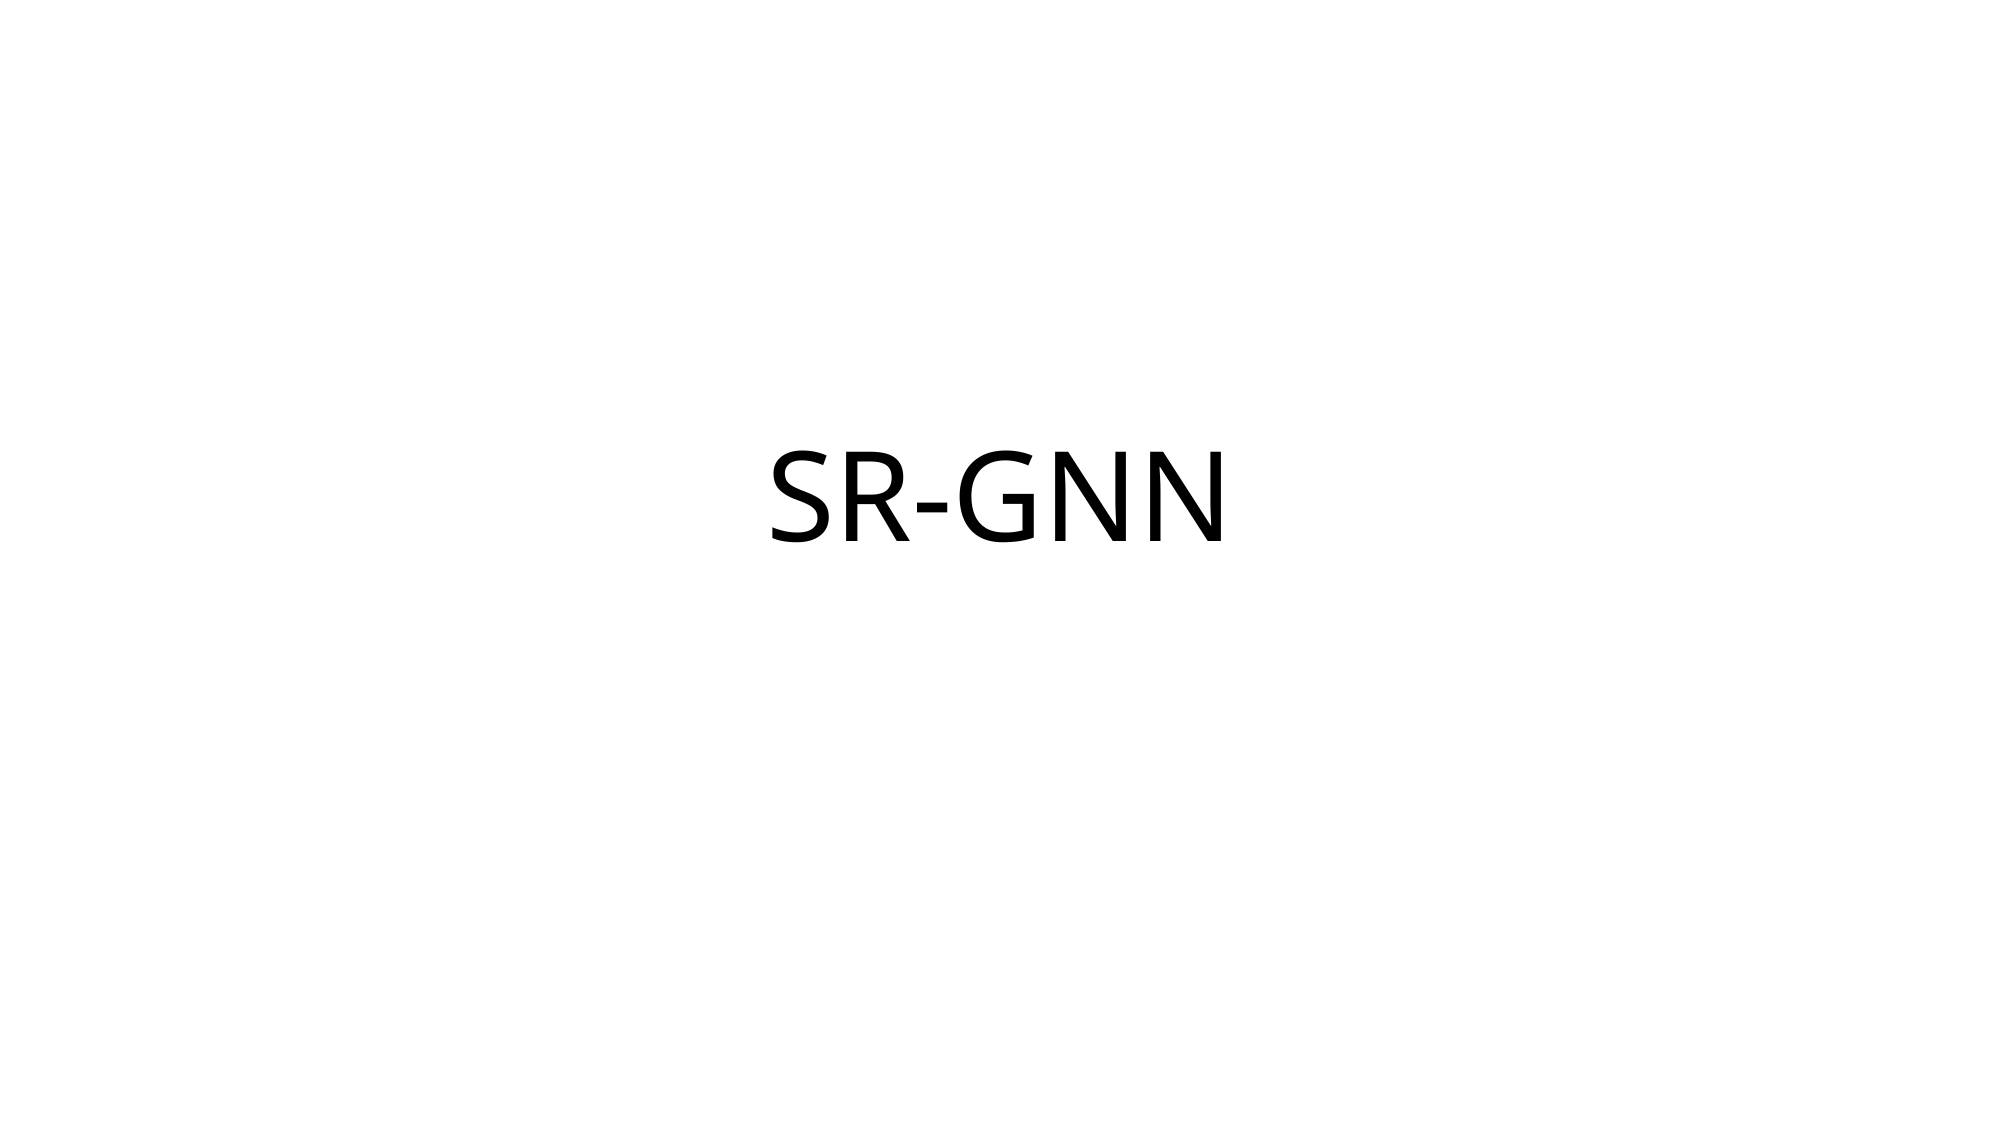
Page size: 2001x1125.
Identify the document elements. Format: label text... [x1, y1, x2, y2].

title SR-GNN [249, 184, 1750, 576]
